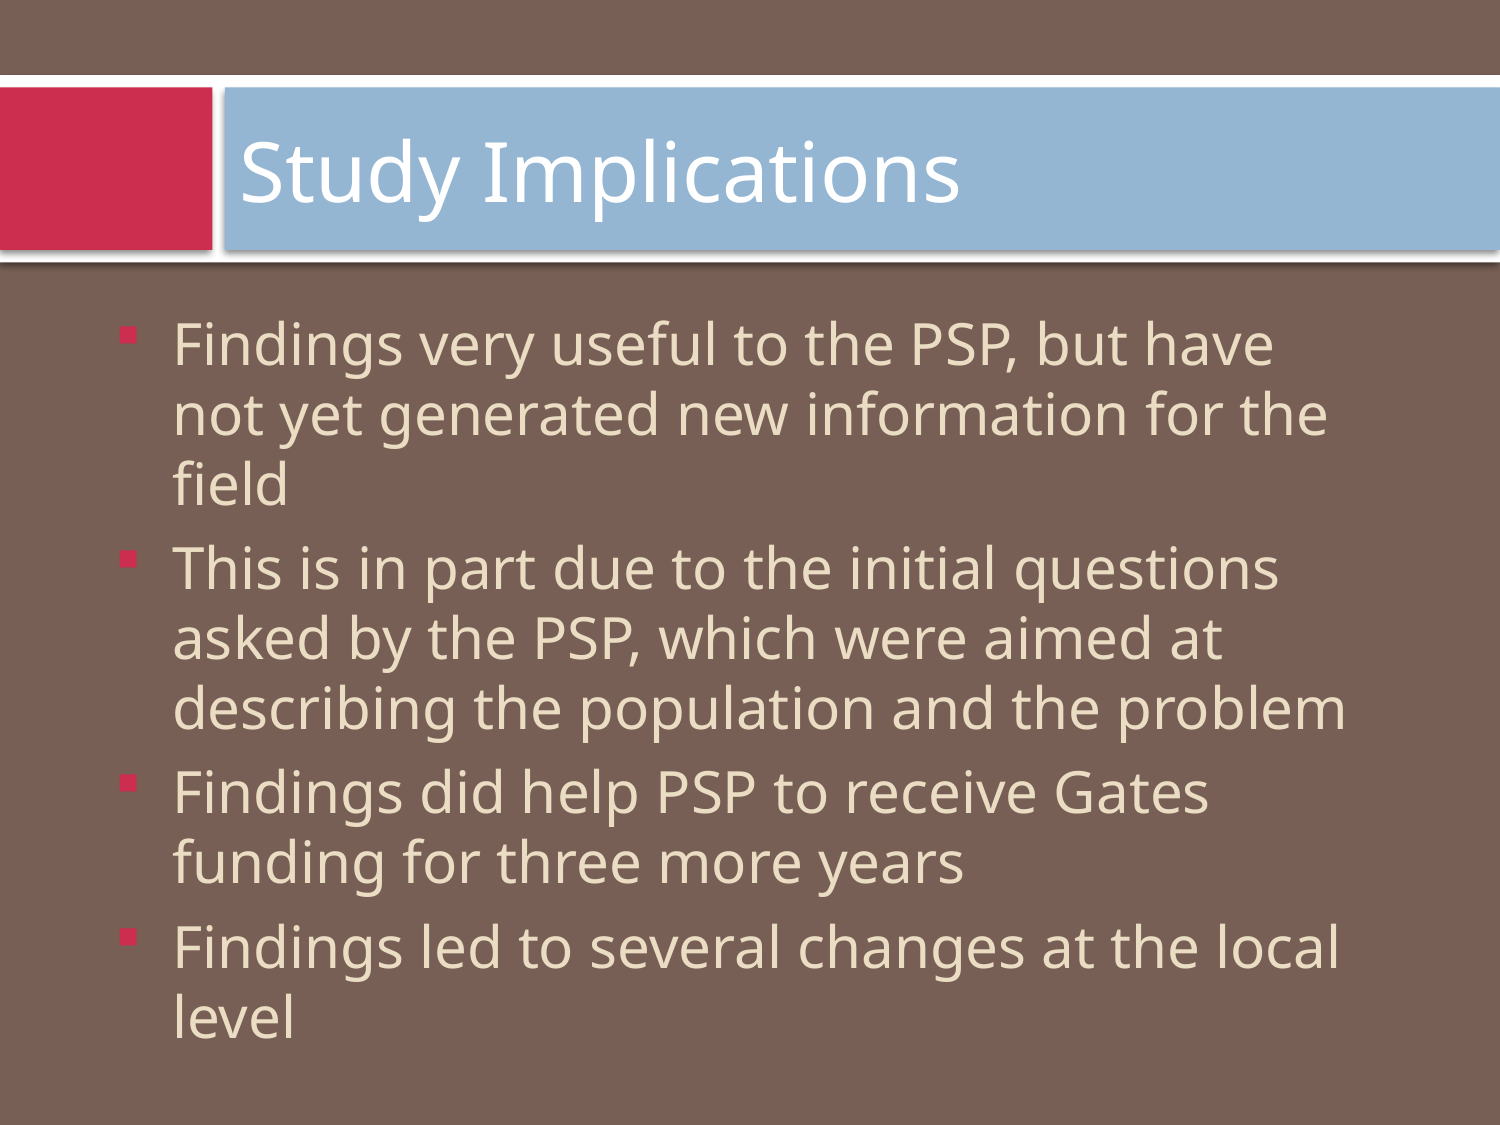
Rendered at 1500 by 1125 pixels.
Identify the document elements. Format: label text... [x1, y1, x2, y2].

title Study Implications [225, 87, 1475, 250]
list Findings very useful to the PSP, but have not yet generated new information for the field This is in part due to the initial questions asked by the PSP, which were aimed at describing the population and the problem Findings did help PSP to receive Gates funding for three more years Findings led to several changes at the local level [99, 299, 1394, 1063]
